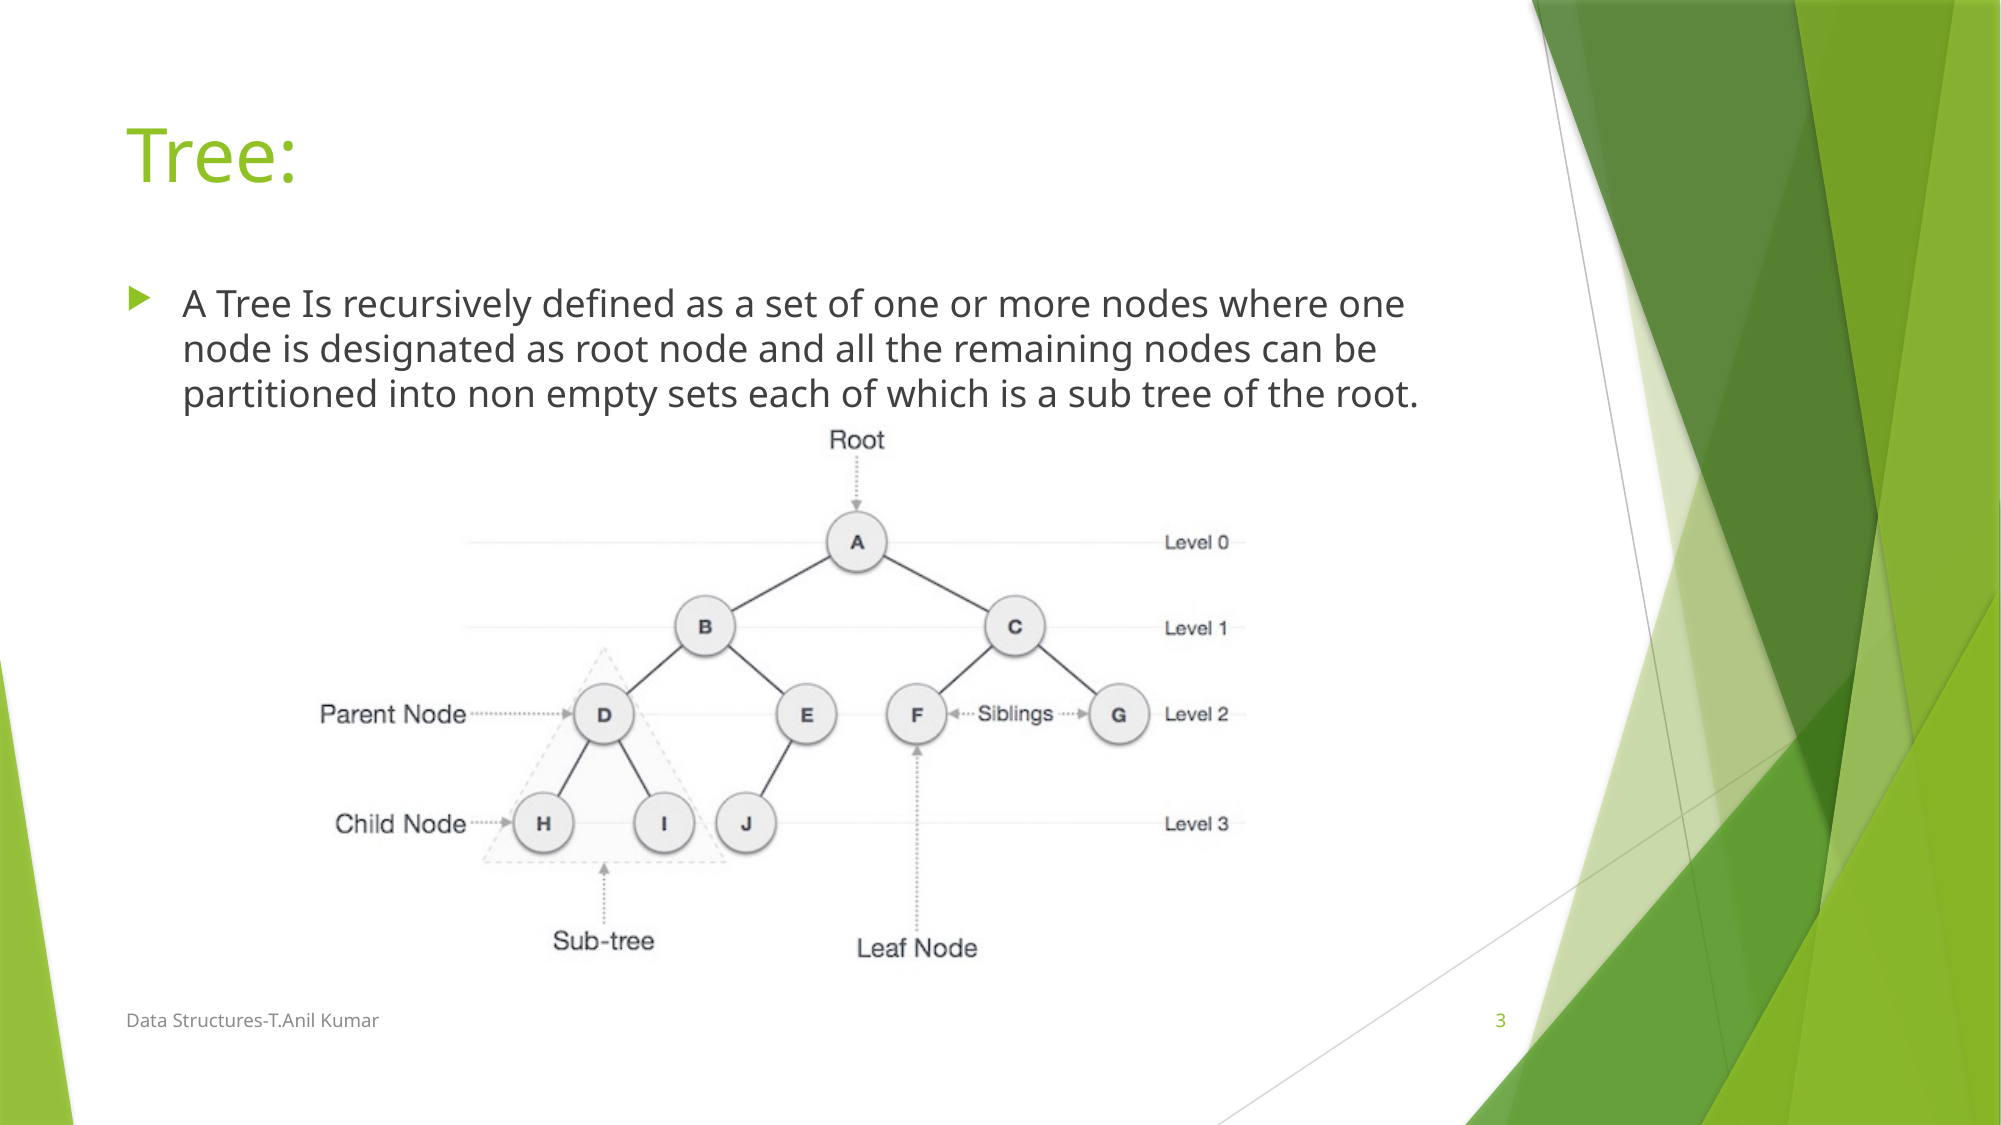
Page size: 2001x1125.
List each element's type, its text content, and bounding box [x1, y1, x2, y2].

slide_number 3 [1409, 991, 1522, 1051]
footer Data Structures-T.Anil Kumar [111, 991, 1145, 1051]
title Tree: [111, 99, 1522, 272]
list A Tree Is recursively defined as a set of one or more nodes where one node is designated as root node and all the remaining nodes can be partitioned into non empty sets each of which is a sub tree of the root. [111, 272, 1522, 910]
picture [307, 423, 1247, 973]
